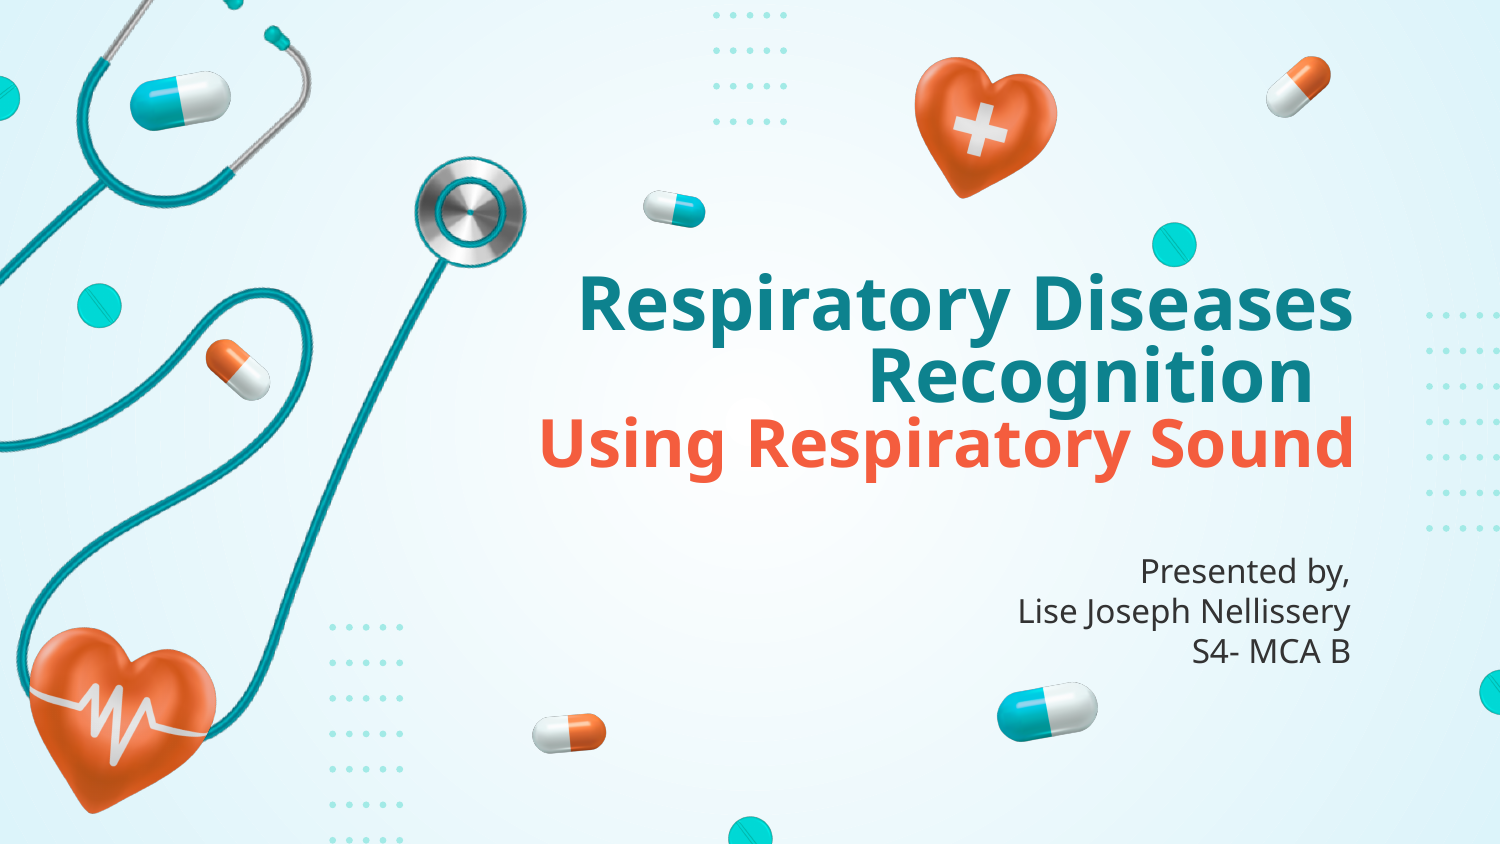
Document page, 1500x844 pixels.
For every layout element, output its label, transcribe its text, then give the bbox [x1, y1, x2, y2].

picture [1470, 661, 1500, 717]
picture [982, 647, 1113, 772]
picture [514, 680, 625, 787]
picture [0, 497, 464, 844]
picture [1143, 214, 1205, 274]
picture [1246, 36, 1351, 137]
picture [722, 808, 781, 844]
picture [185, 319, 291, 420]
picture [876, 36, 1077, 228]
subtitle Presented by, Lise Joseph Nellissery S4- MCA B [547, 550, 1352, 595]
picture [634, 169, 714, 246]
picture [0, 0, 580, 272]
title Respiratory Diseases Recognition Using Respiratory Sound [0, 272, 1375, 497]
